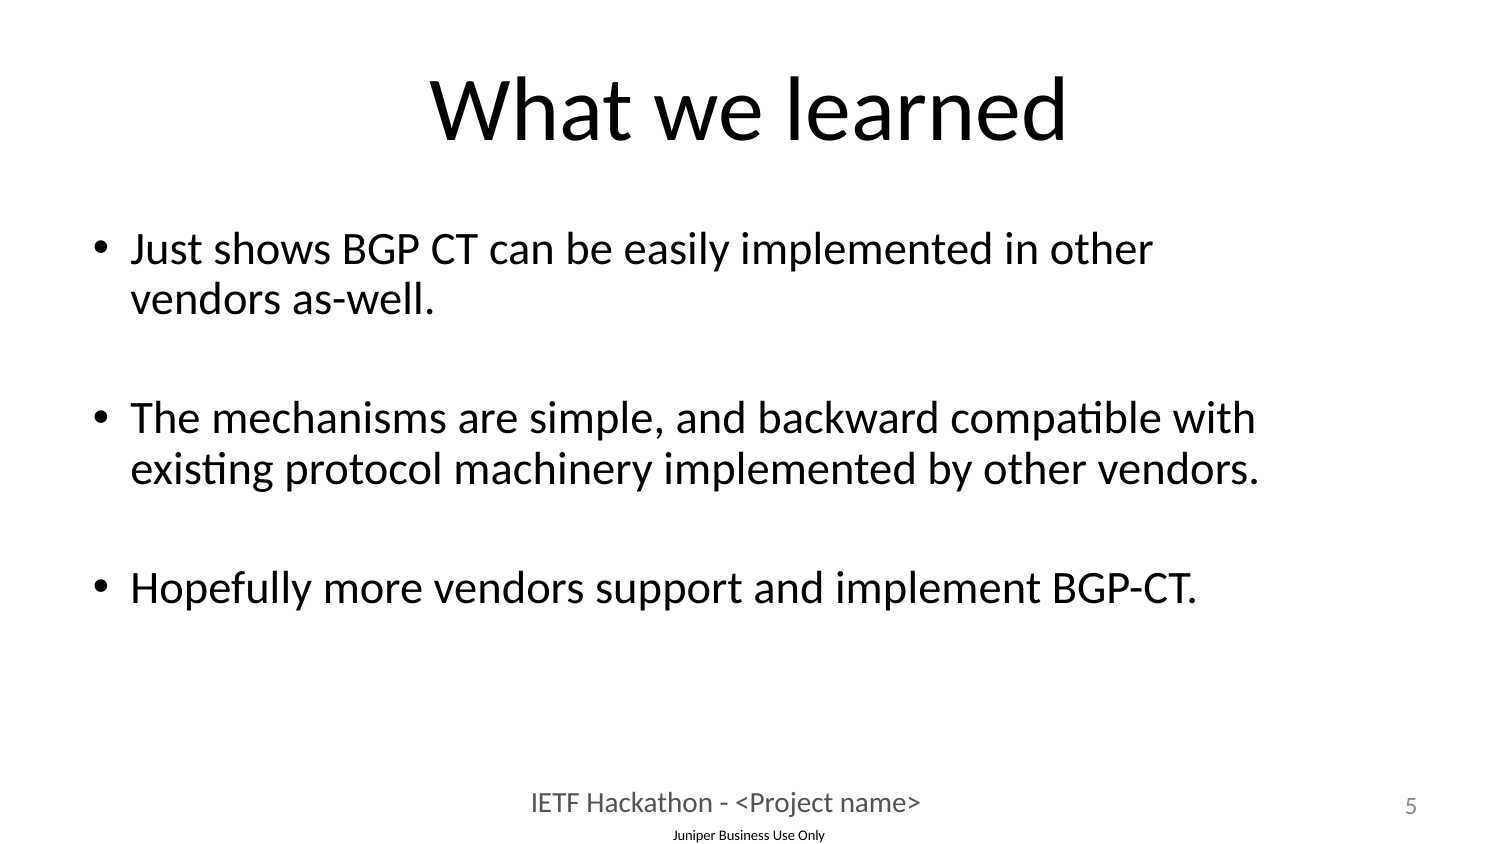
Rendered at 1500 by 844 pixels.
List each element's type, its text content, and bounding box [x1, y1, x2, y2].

slide_number 5 [1394, 781, 1426, 828]
list Just shows BGP CT can be easily implemented in other vendors as-well. The mechanisms are simple, and backward compatible with existing protocol machinery implemented by other vendors. Hopefully more vendors support and implement BGP-CT. [84, 156, 1274, 659]
title What we learned [74, 33, 1426, 175]
